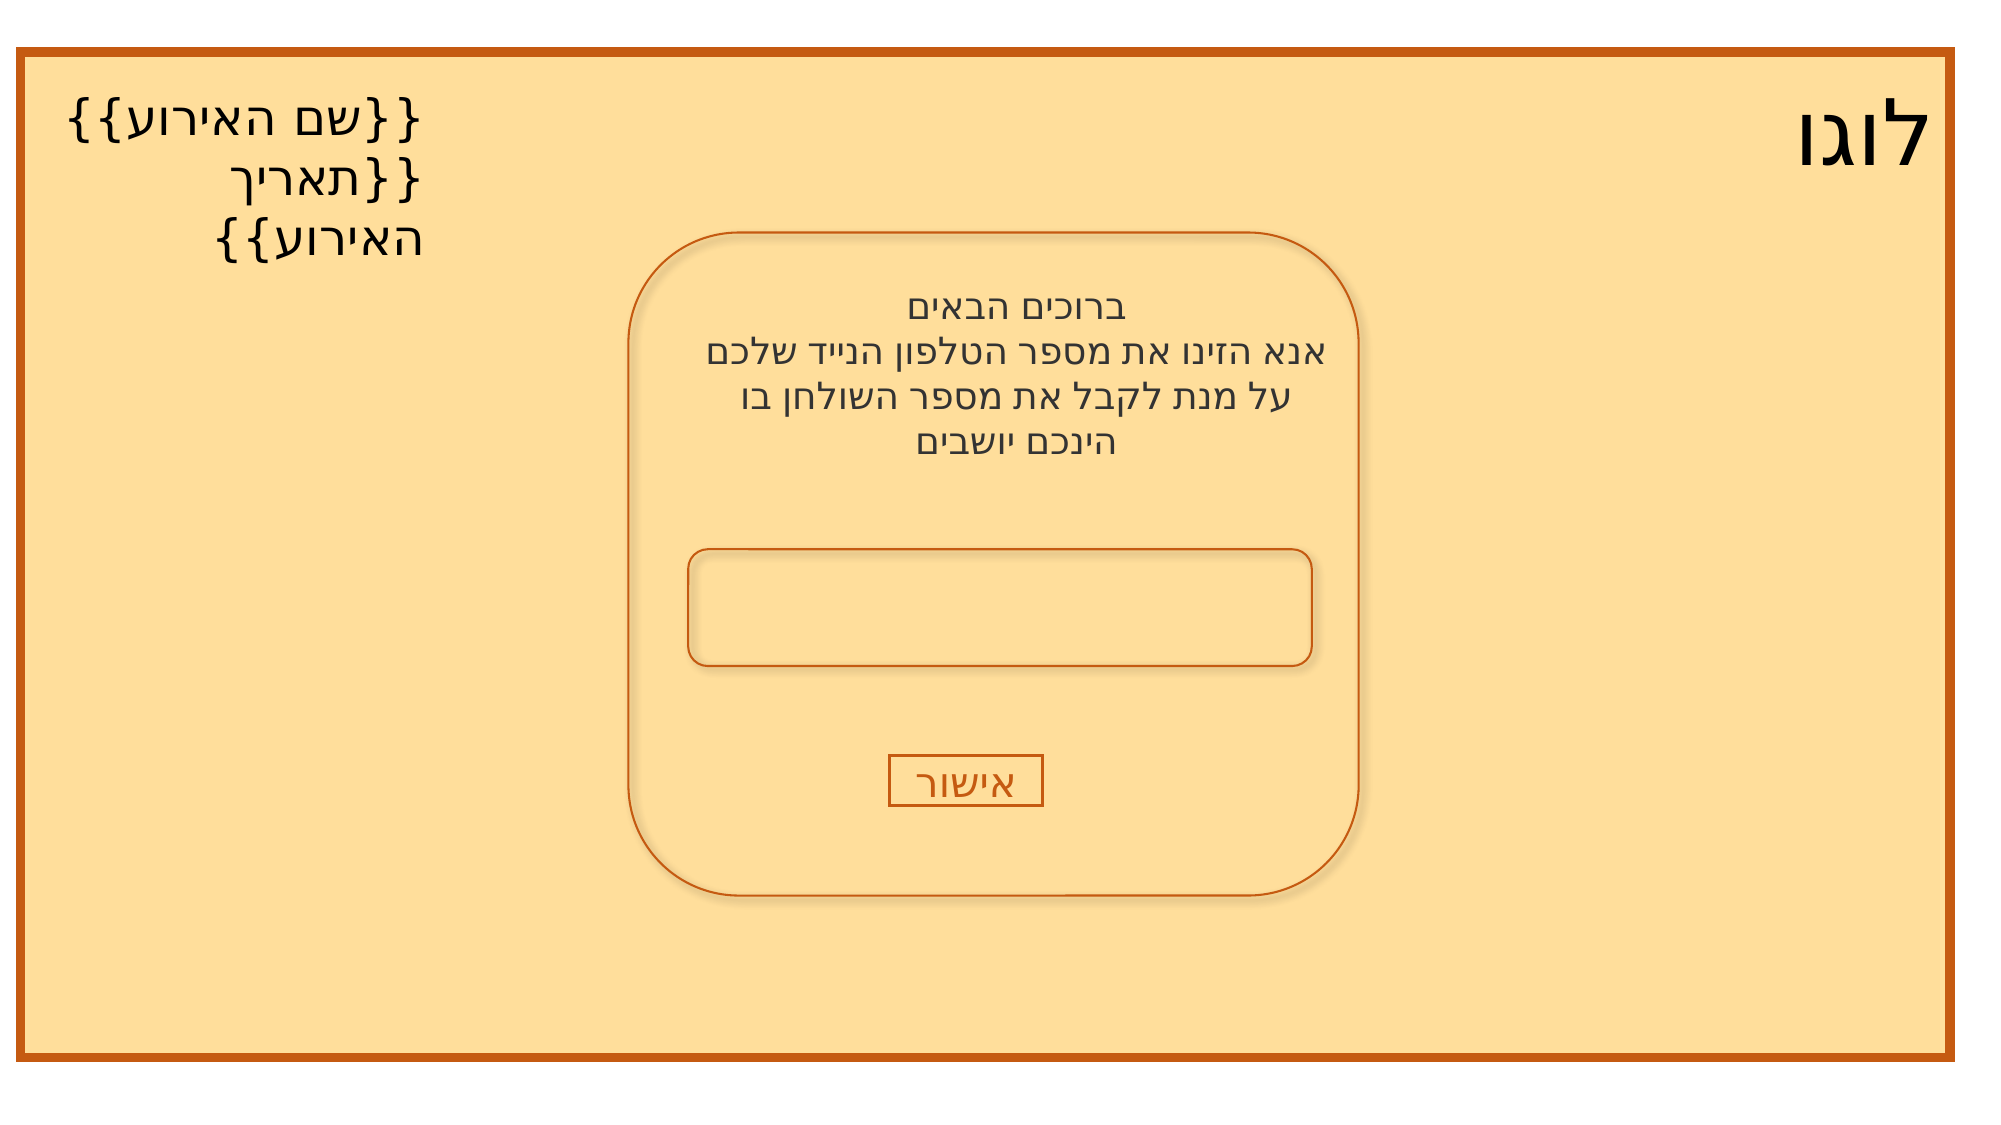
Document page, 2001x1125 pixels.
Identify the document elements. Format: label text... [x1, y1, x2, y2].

text_box [627, 231, 1360, 897]
text_box לוגו [1480, 66, 1950, 192]
text_box [19, 51, 1951, 1058]
text_box [687, 548, 1313, 668]
text_box ברוכים הבאים אנא הזינו את מספר הטלפון הנייד שלכם על מנת לקבל את מספר השולחן בו הינכם יושבים [674, 274, 1359, 515]
text_box {{שם האירוע}} {{תאריך האירוע}} [0, 78, 440, 333]
text_box אישור [889, 755, 1044, 807]
